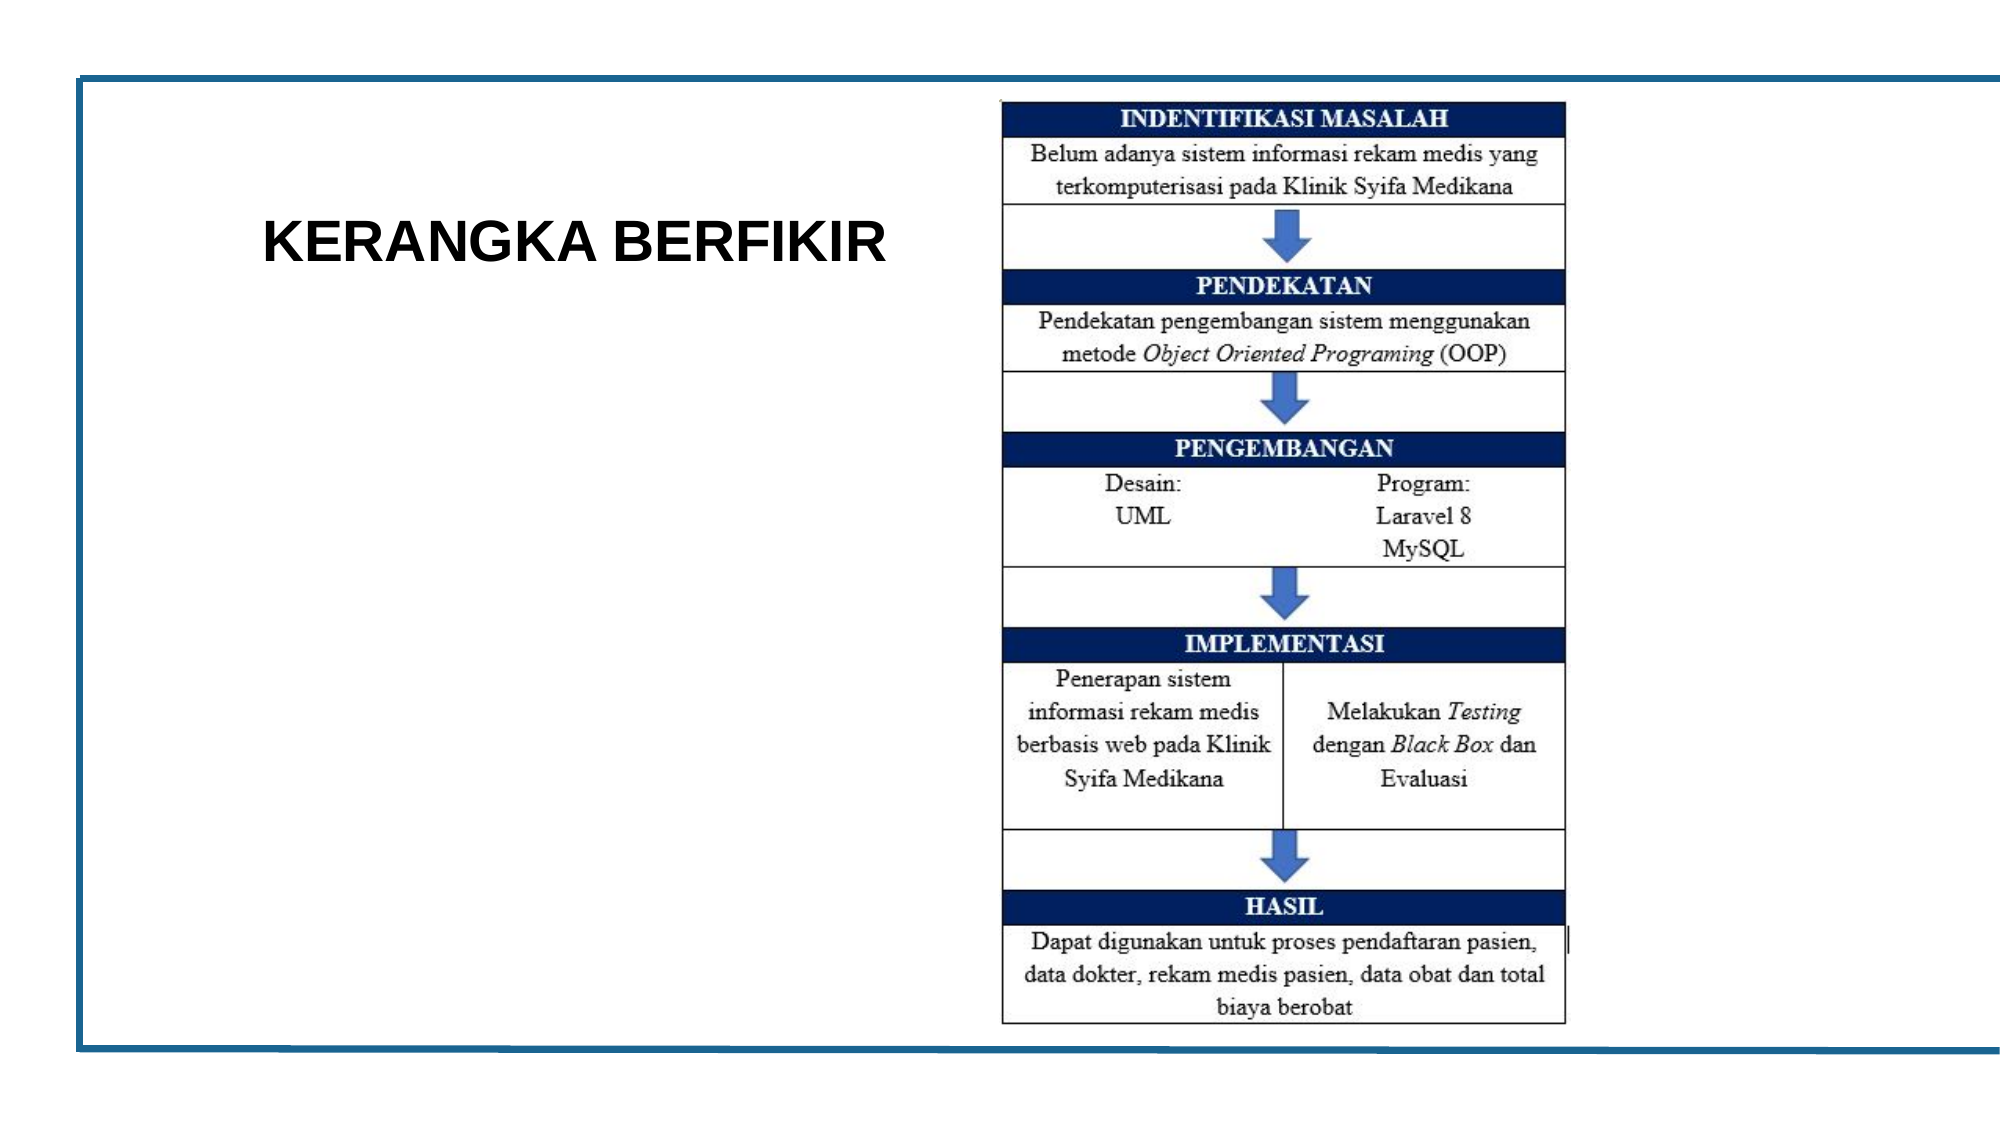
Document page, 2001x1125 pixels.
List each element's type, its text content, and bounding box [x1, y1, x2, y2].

text_box KERANGKA BERFIKIR [247, 195, 903, 281]
picture [999, 99, 1571, 1026]
